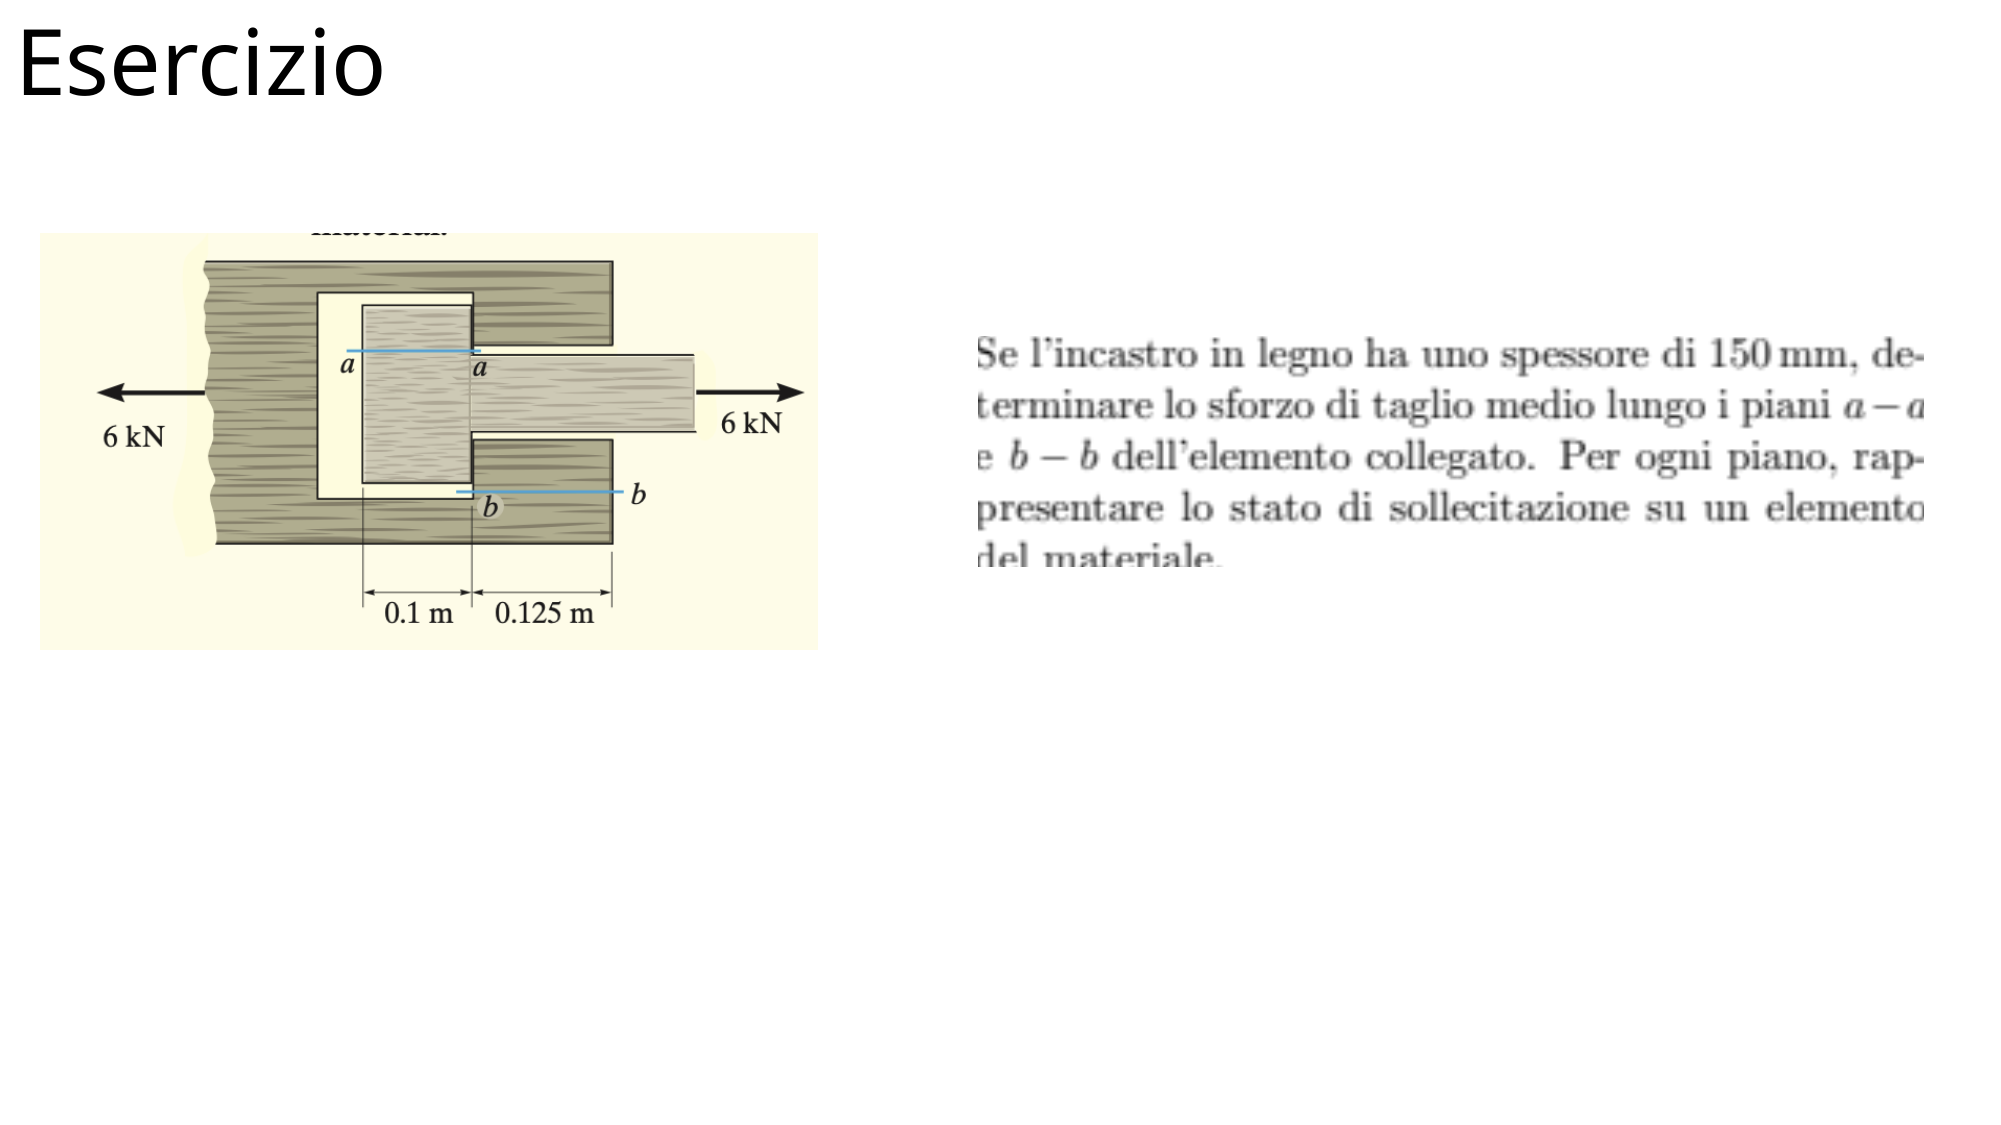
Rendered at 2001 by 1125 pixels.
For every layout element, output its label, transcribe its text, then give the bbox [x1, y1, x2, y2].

picture [977, 336, 1924, 567]
picture [40, 233, 818, 650]
title Esercizio [0, 0, 1725, 175]
